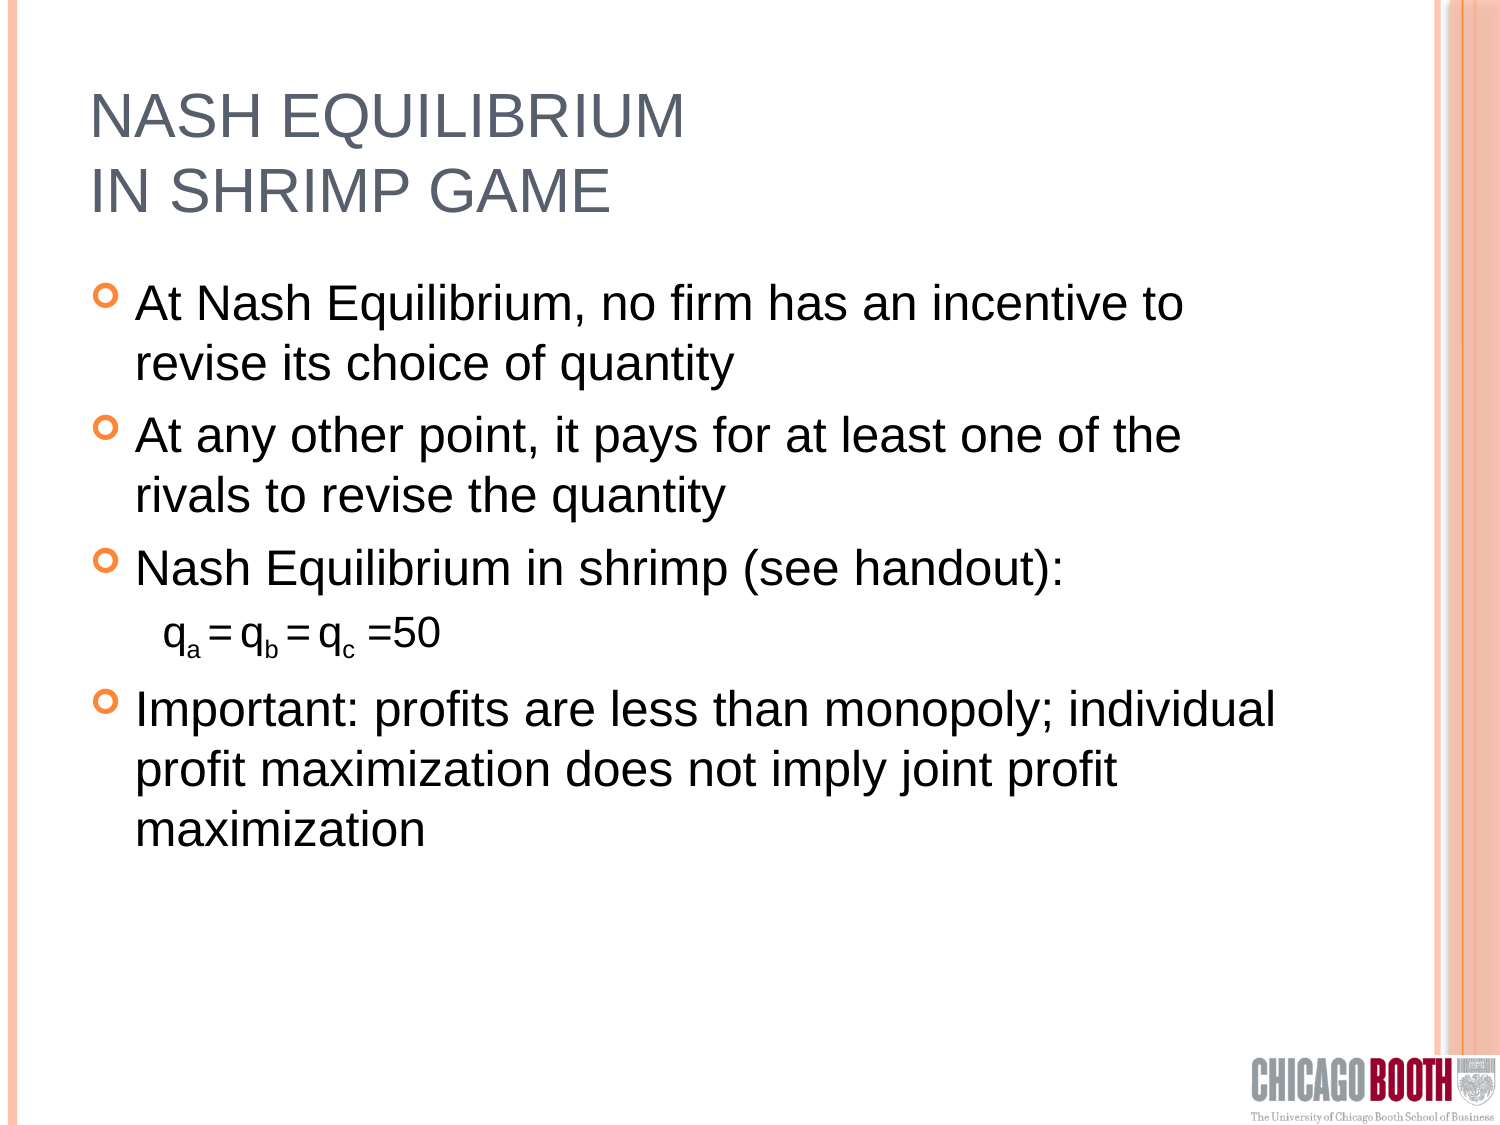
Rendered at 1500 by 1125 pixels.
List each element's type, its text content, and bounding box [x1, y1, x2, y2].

title Nash Equilibrium in Shrimp Game [75, 45, 1300, 233]
picture [1246, 1055, 1500, 1125]
list At Nash Equilibrium, no firm has an incentive to revise its choice of quantity At any other point, it pays for at least one of the rivals to revise the quantity Nash Equilibrium in shrimp (see handout): qa = qb = qc =50 Important: profits are less than monopoly; individual profit maximization does not imply joint profit maximization [74, 262, 1301, 1063]
